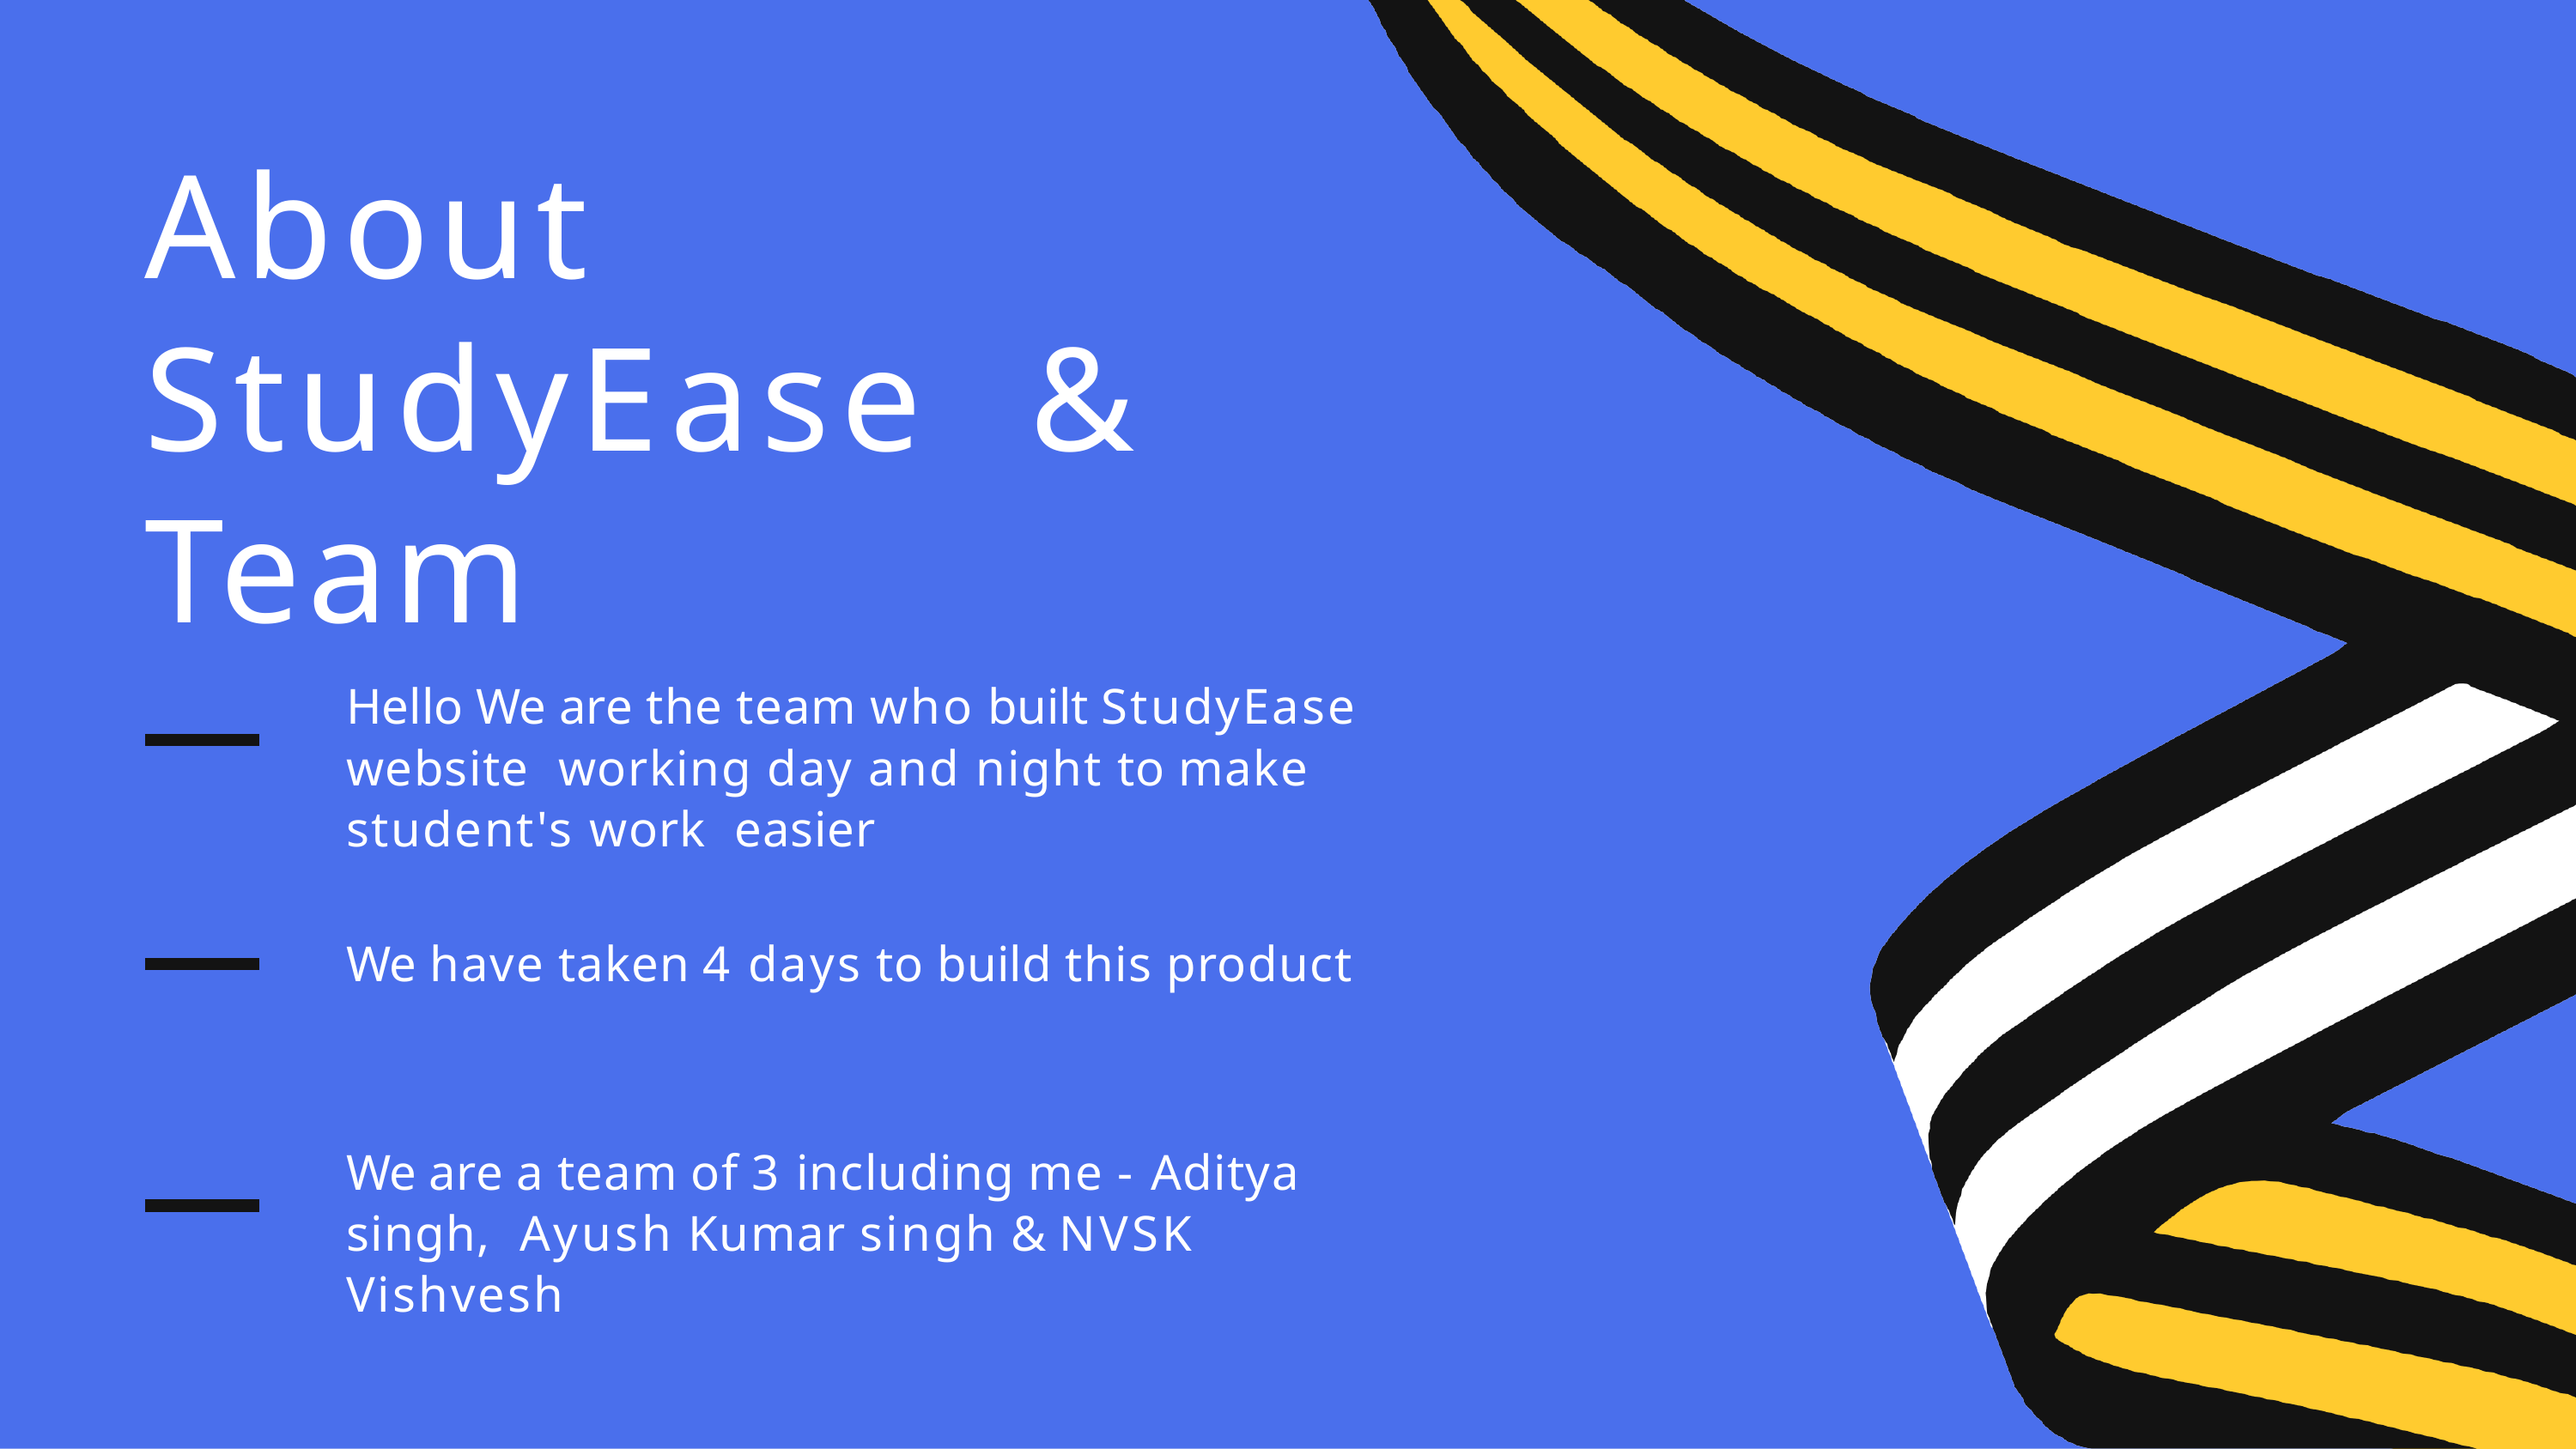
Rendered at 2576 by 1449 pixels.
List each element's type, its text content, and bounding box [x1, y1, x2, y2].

text_box We are a team of 3 including me - Aditya singh, Ayush Kumar singh & NVSK Vishvesh [344, 1136, 1403, 1323]
text_box [0, 0, 1368, 1449]
text_box Hello We are the team who built StudyEase website working day and night to make student's work easier We have taken 4 days to build this product [344, 670, 1498, 991]
title About StudyEase & Team [143, 134, 1346, 652]
text_box [1368, 0, 2576, 1449]
